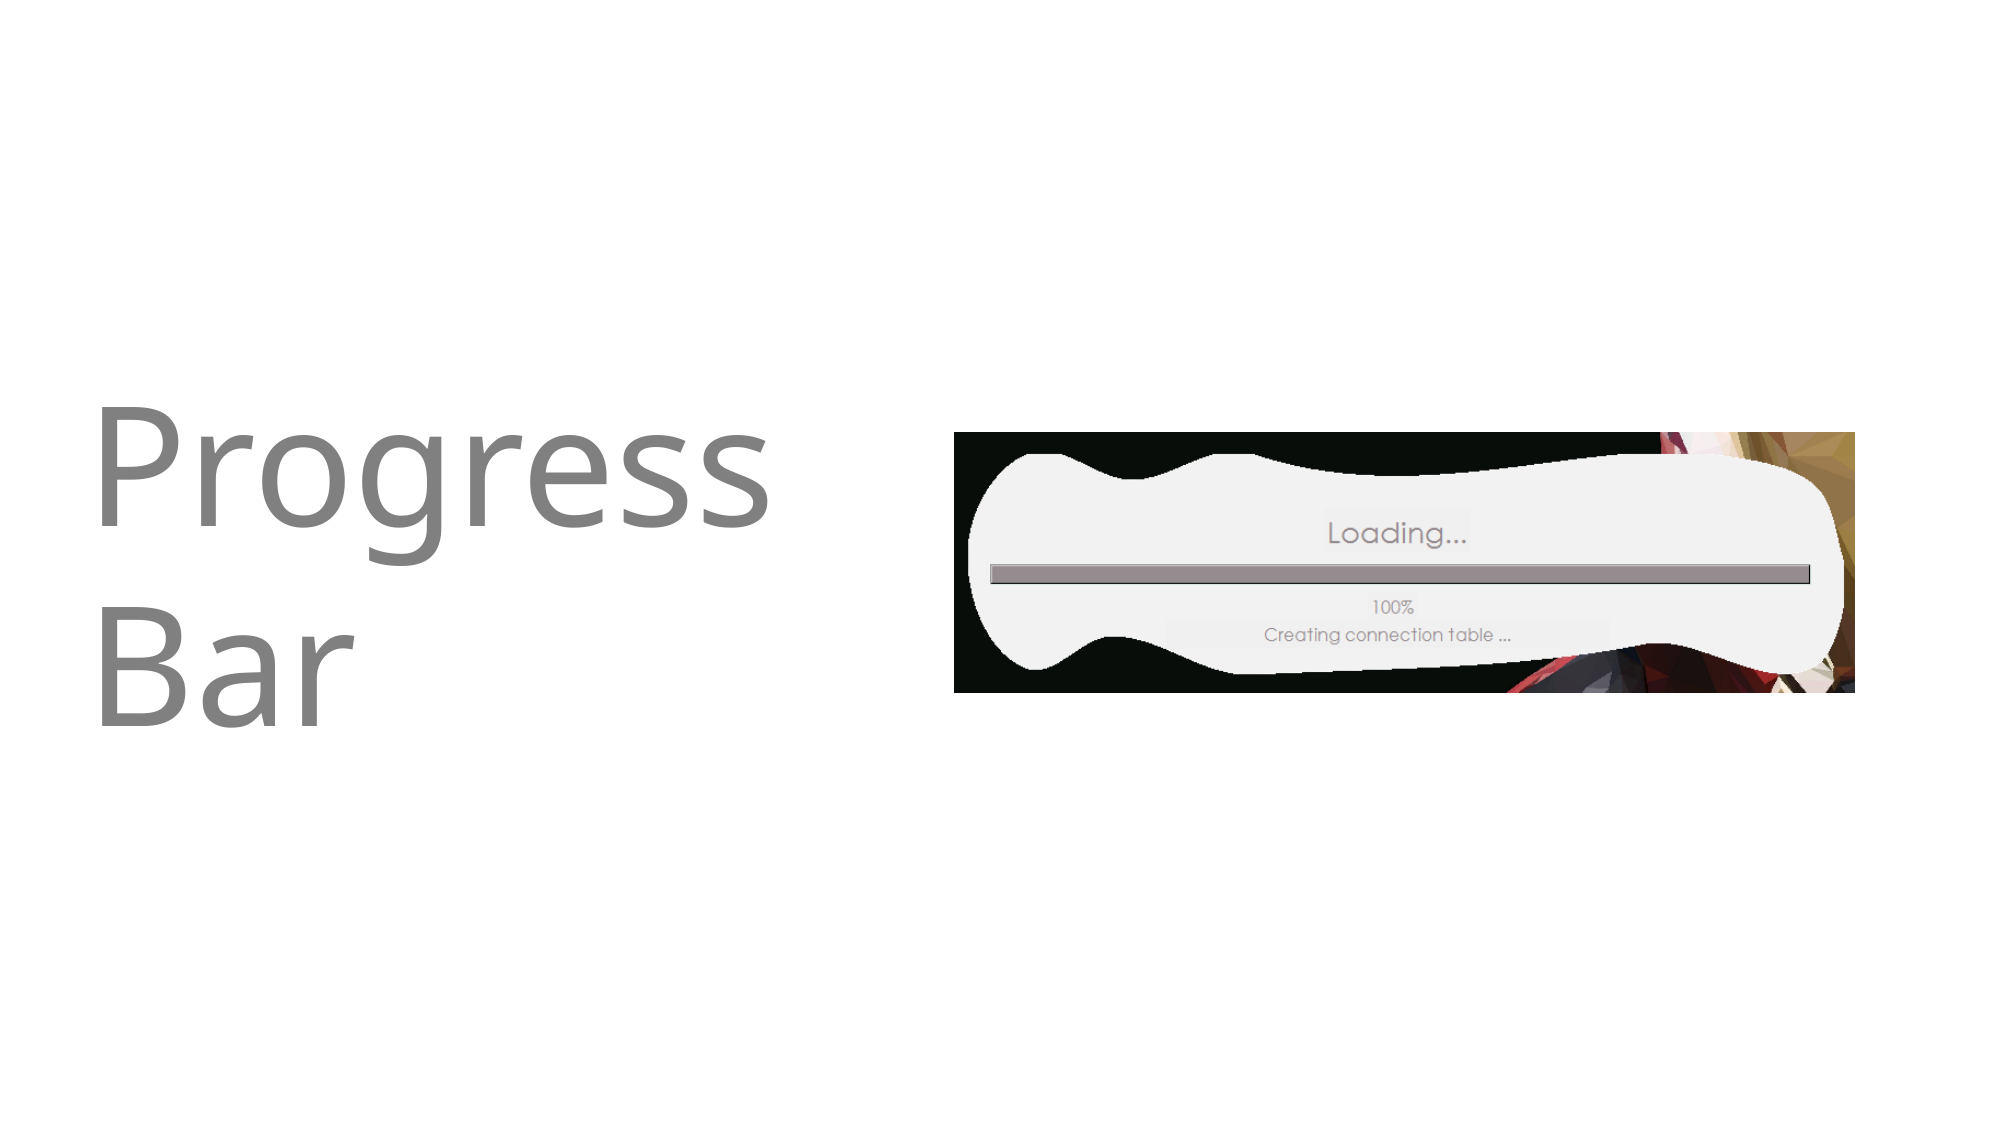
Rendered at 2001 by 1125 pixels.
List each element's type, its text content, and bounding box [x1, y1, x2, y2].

text_box Progress Bar [72, 352, 815, 768]
picture [954, 432, 1855, 693]
